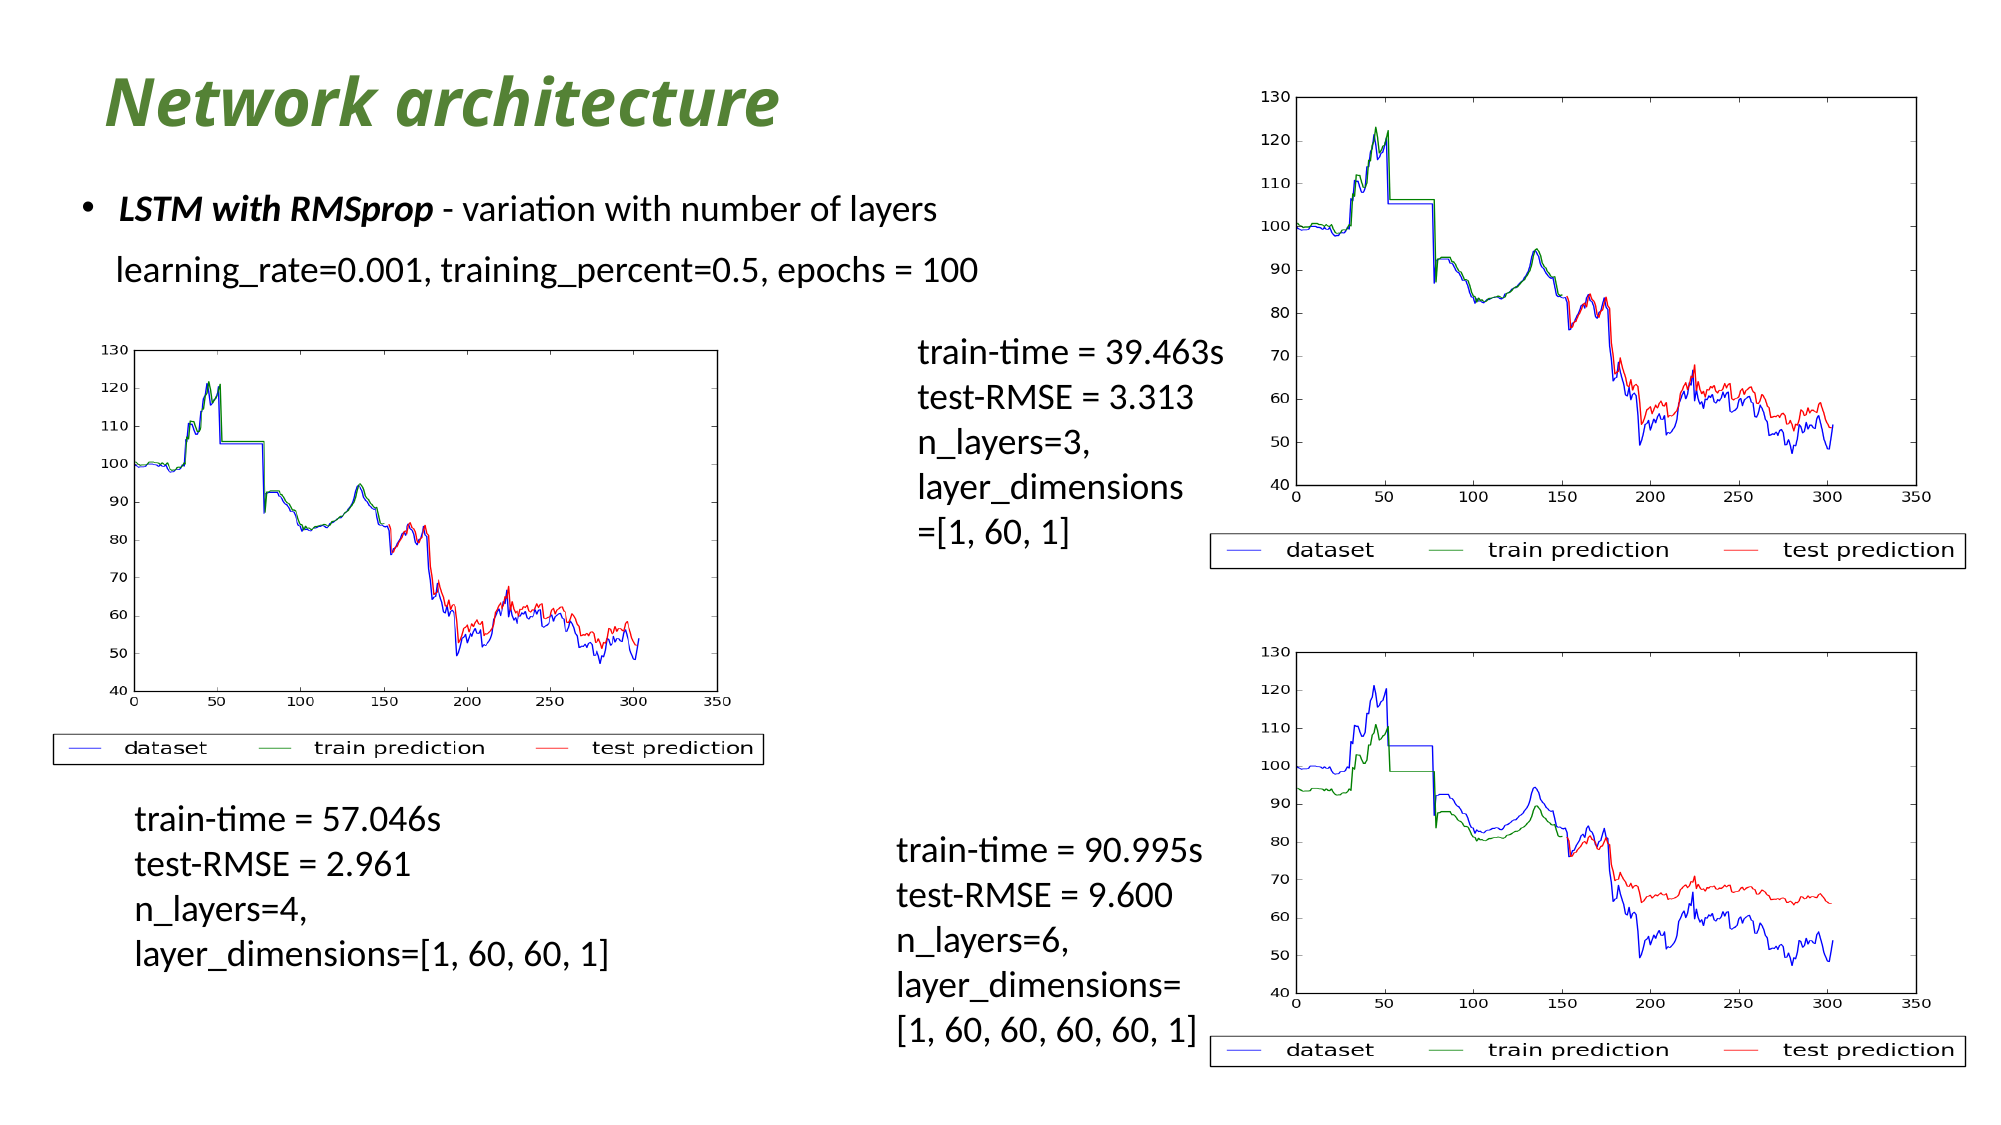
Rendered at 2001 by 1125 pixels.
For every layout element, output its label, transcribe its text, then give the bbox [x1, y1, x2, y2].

list LSTM with RMSprop - variation with number of layers learning_rate=0.001, training_percent=0.5, epochs = 100 [66, 181, 1792, 895]
text_box train-time = 90.995s test-RMSE = 9.600 n_layers=6, layer_dimensions= [1, 60, 60, 60, 60, 1] [881, 817, 1200, 1058]
picture [43, 337, 771, 771]
picture [1200, 639, 1973, 1073]
title Network architecture [89, 0, 1815, 181]
text_box train-time = 39.463s test-RMSE = 3.313 n_layers=3, layer_dimensions =[1, 60, 1] [902, 319, 1200, 560]
picture [1200, 82, 1973, 576]
text_box train-time = 57.046s test-RMSE = 2.961 n_layers=4, layer_dimensions=[1, 60, 60, 1] [119, 786, 634, 982]
